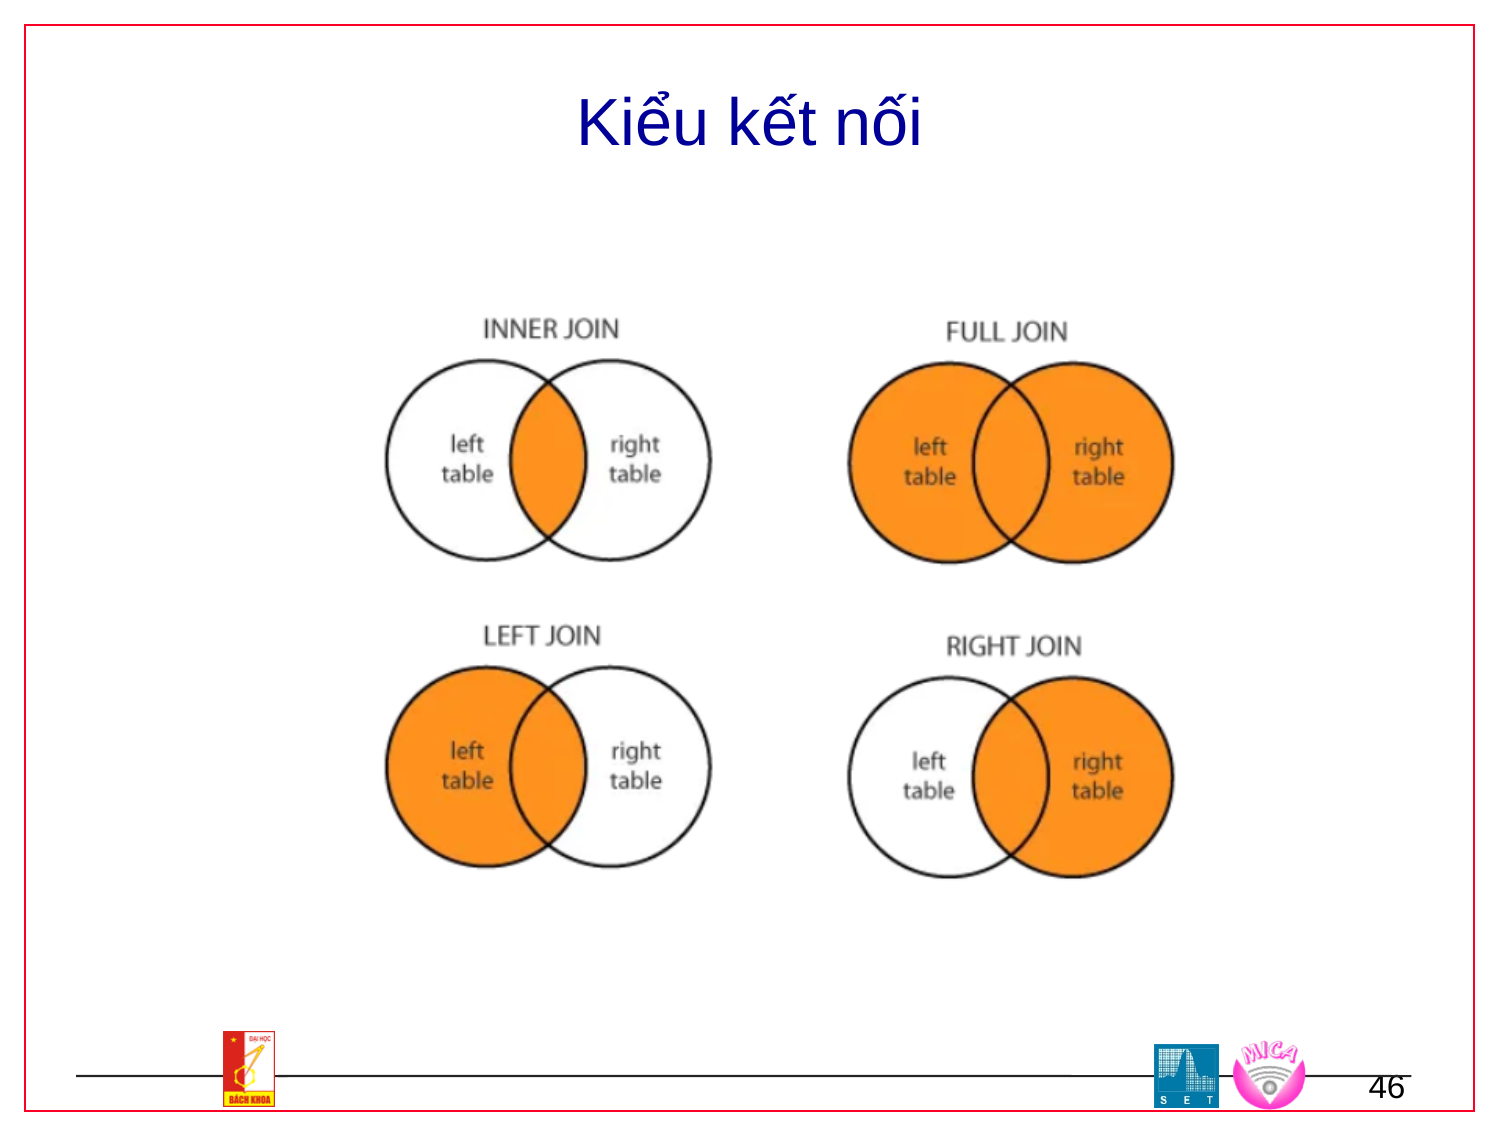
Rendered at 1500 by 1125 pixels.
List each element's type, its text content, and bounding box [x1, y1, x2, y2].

picture [374, 299, 1185, 885]
picture [1231, 1100, 1307, 1111]
title Kiểu kết nối [111, 74, 1388, 163]
slide_number 46 [1074, 1025, 1388, 1100]
picture [222, 1030, 276, 1108]
